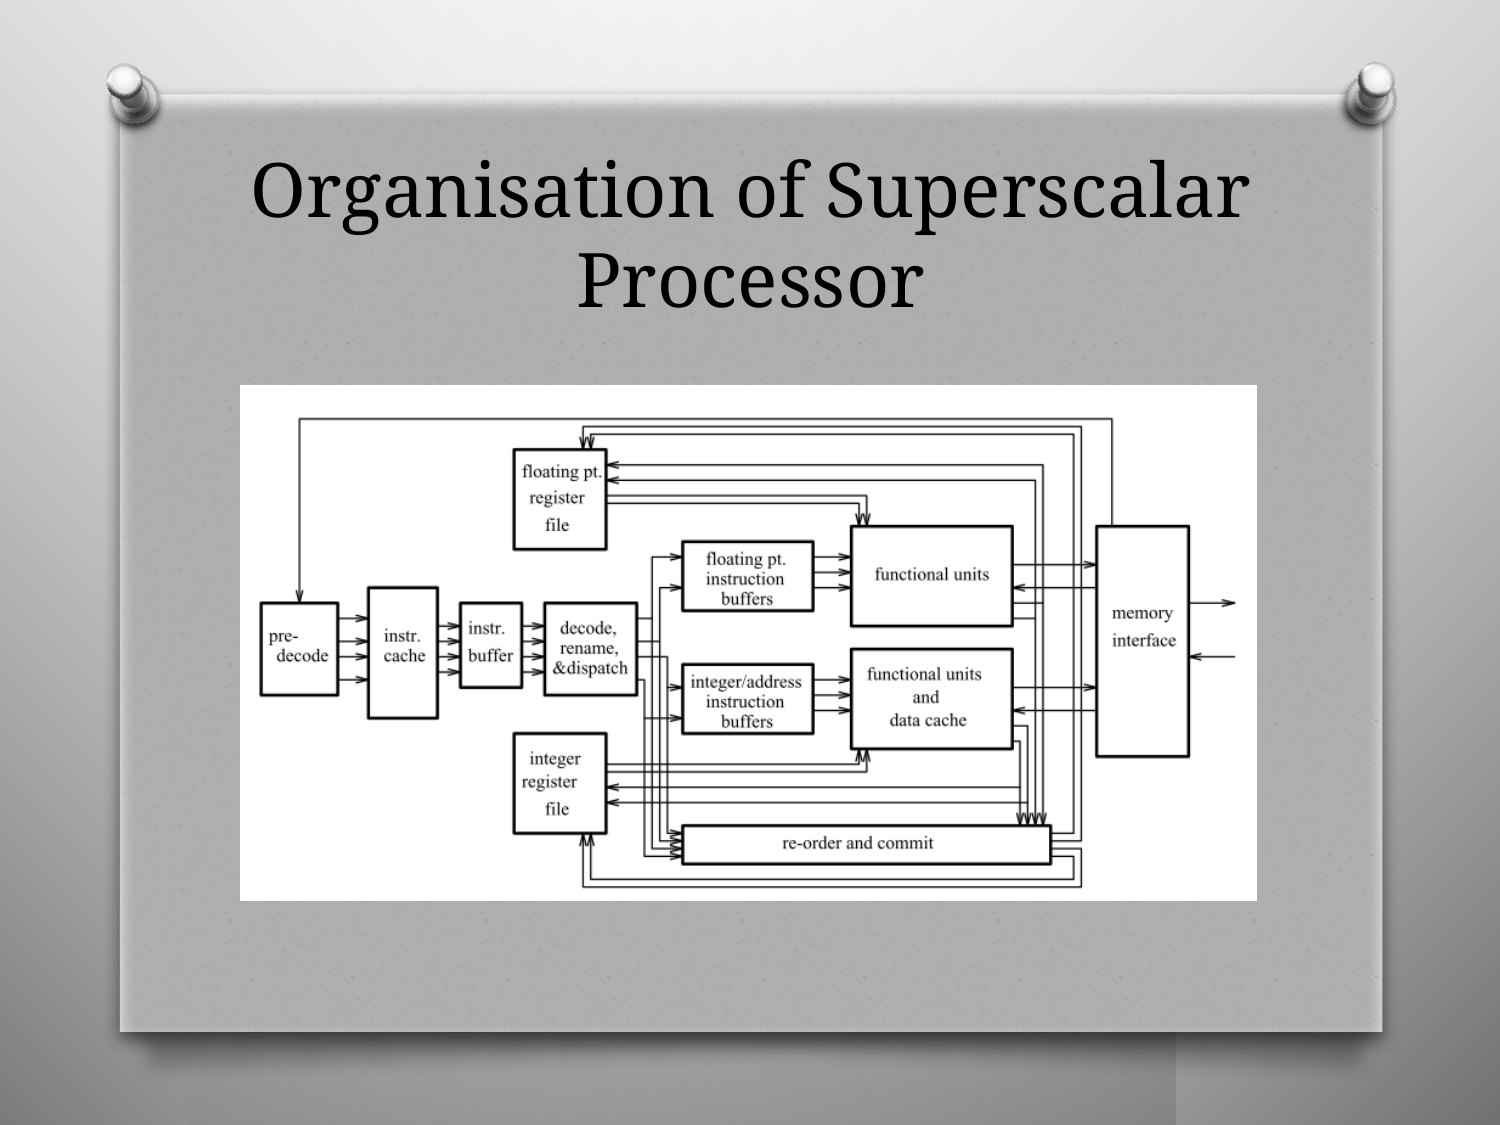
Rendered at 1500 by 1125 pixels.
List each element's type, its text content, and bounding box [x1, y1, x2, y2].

picture [1317, 35, 1439, 156]
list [239, 385, 1257, 901]
picture [75, 29, 198, 153]
title Organisation of Superscalar Processor [179, 134, 1323, 332]
